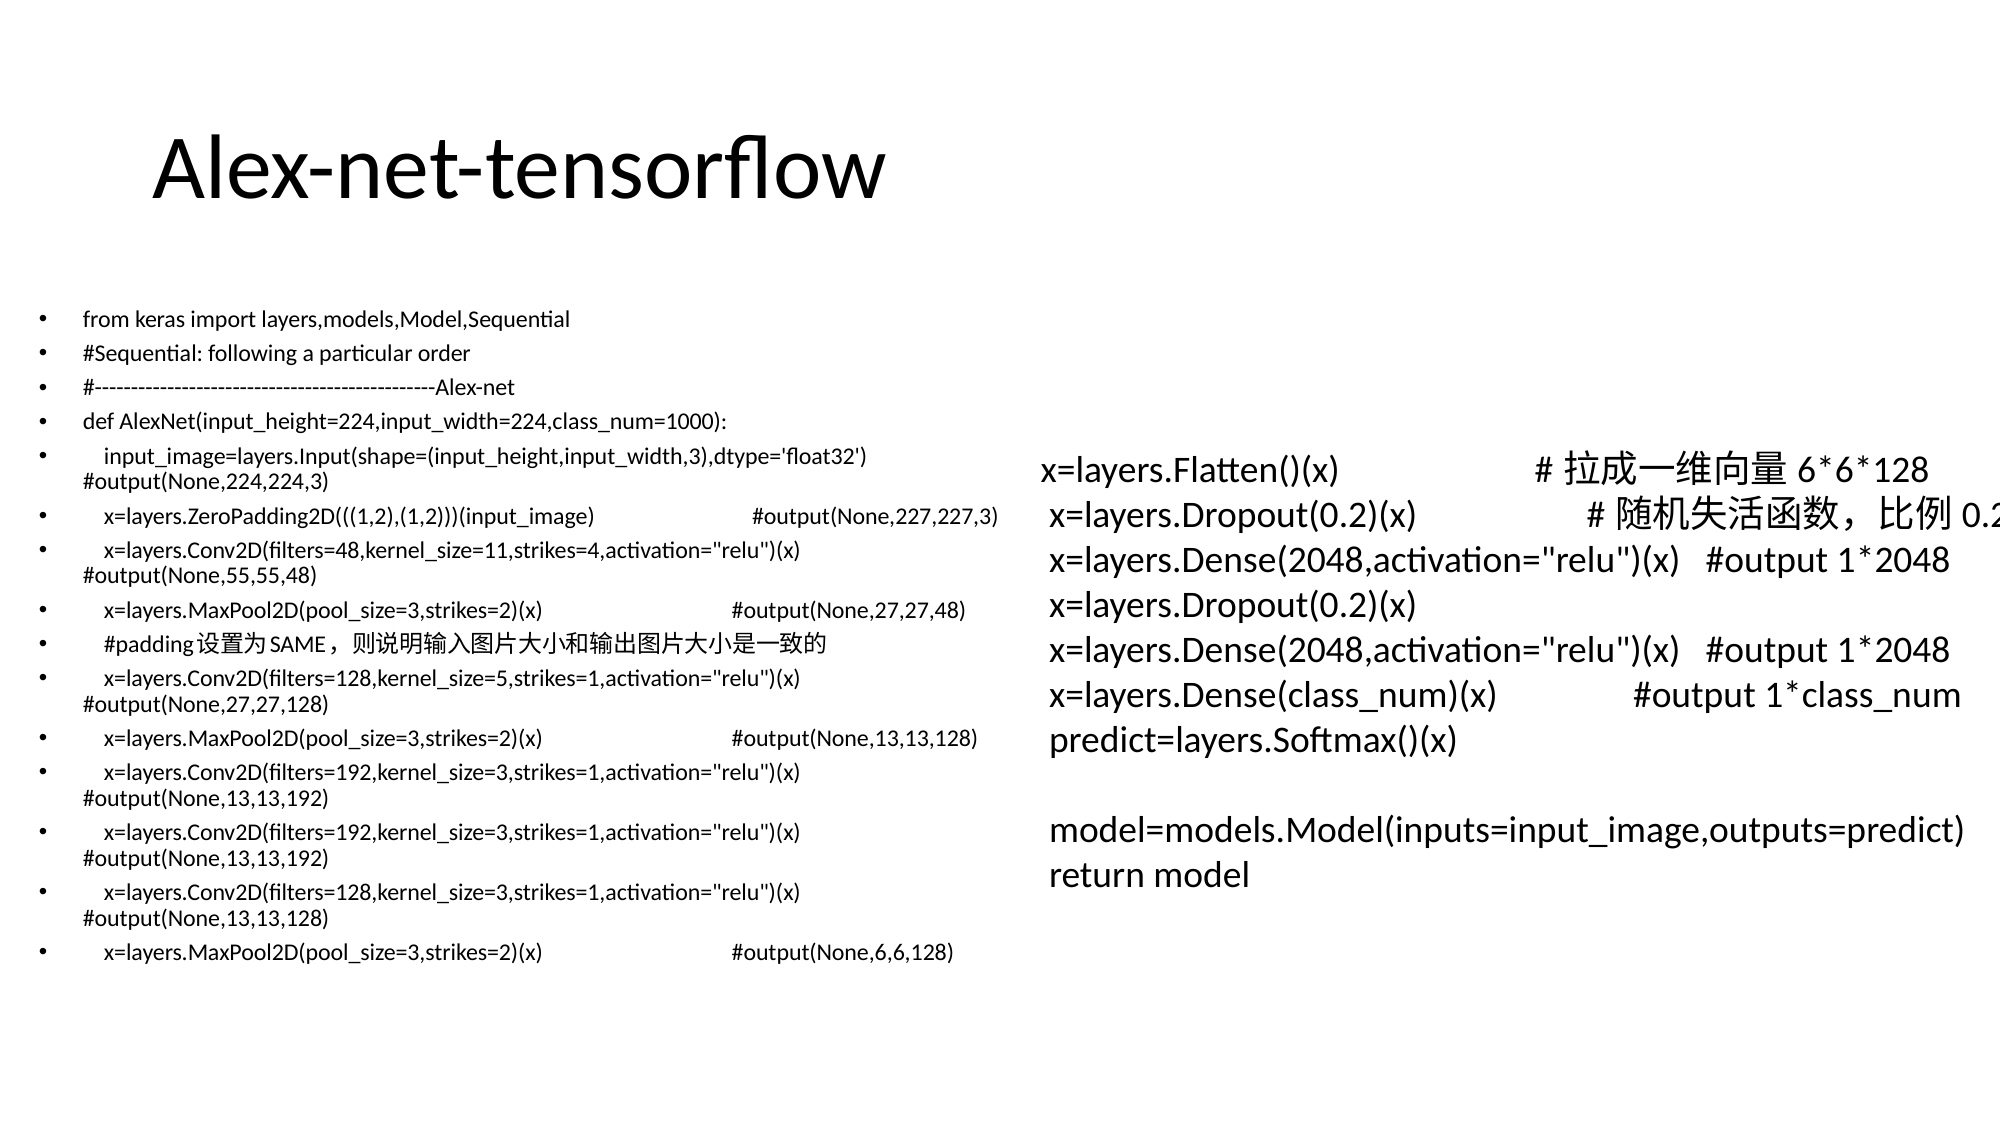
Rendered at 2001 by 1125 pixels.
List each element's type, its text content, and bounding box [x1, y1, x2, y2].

list from keras import layers,models,Model,Sequential #Sequential: following a particular order #-----------------------------------------------Alex-net def AlexNet(input_height=224,input_width=224,class_num=1000): input_image=layers.Input(shape=(input_height,input_width,3),dtype='float32') #output(None,224,224,3) x=layers.ZeroPadding2D(((1,2),(1,2)))(input_image) #output(None,227,227,3) x=layers.Conv2D(filters=48,kernel_size=11,strikes=4,activation="relu")(x) #output(None,55,55,48) x=layers.MaxPool2D(pool_size=3,strikes=2)(x) #output(None,27,27,48) #padding设置为SAME，则说明输入图片大小和输出图片大小是一致的 x=layers.Conv2D(filters=128,kernel_size=5,strikes=1,activation="relu")(x) #output(None,27,27,128) x=layers.MaxPool2D(pool_size=3,strikes=2)(x) #output(None,13,13,128) x=layers.Conv2D(filters=192,kernel_size=3,strikes=1,activation="relu")(x) #output(None,13,13,192) x=layers.Conv2D(filters=192,kernel_size=3,strikes=1,activation="relu")(x) #output(None,13,13,192) x=layers.Conv2D(filters=128,kernel_size=3,strikes=1,activation="relu")(x) #output(None,13,13,128) x=layers.MaxPool2D(pool_size=3,strikes=2)(x) #output(None,6,6,128) [23, 299, 1039, 1014]
title Alex-net-tensorflow [137, 59, 1863, 278]
text_box x=layers.Flatten()(x) #拉成一维向量6*6*128 x=layers.Dropout(0.2)(x) #随机失活函数，比例0.2 x=layers.Dense(2048,activation="relu")(x) #output 1*2048 x=layers.Dropout(0.2)(x) x=layers.Dense(2048,activation="relu")(x) #output 1*2048 x=layers.Dense(class_num)(x) #output 1*class_num predict=layers.Softmax()(x) model=models.Model(inputs=input_image,outputs=predict) return model [1000, 437, 2000, 903]
